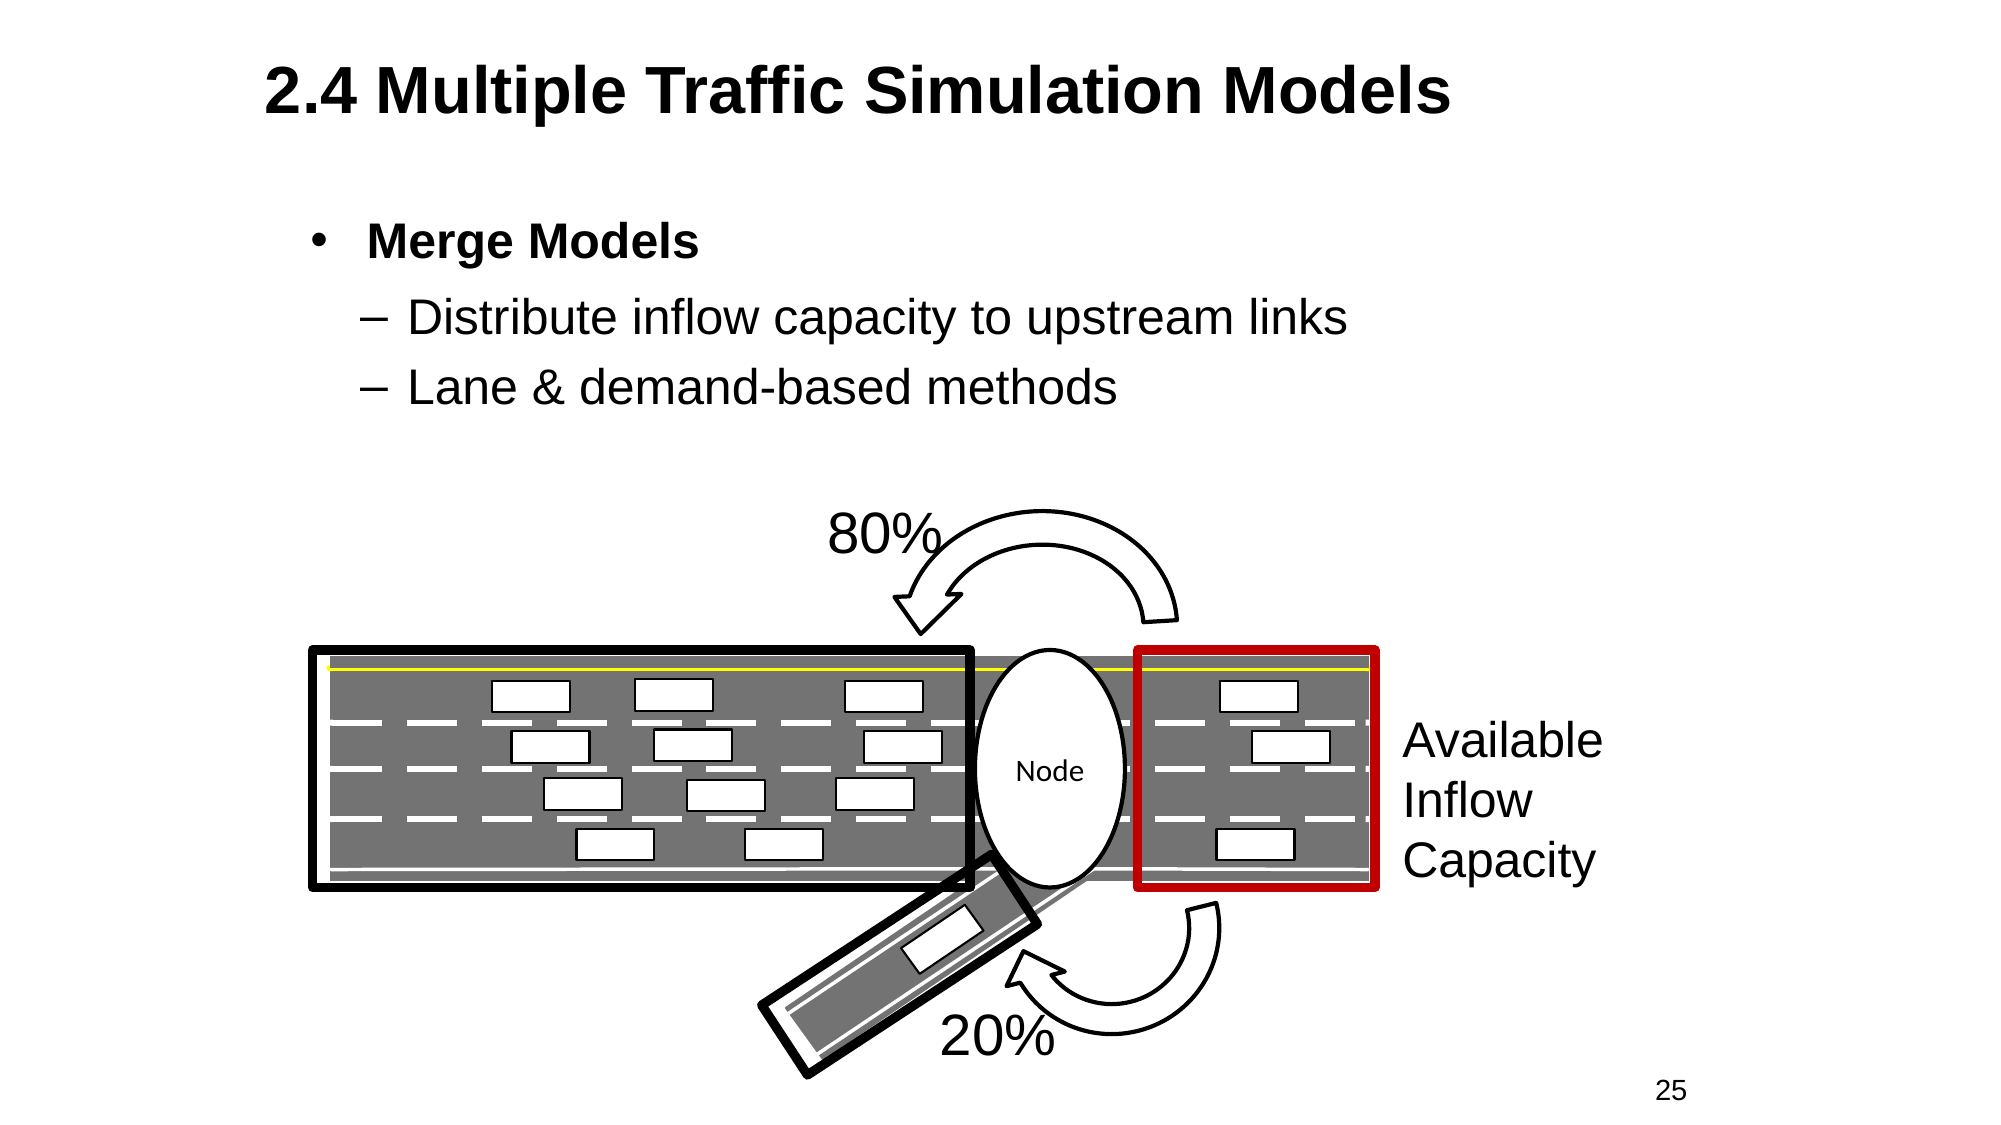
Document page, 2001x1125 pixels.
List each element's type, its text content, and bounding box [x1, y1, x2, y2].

text_box Available Inflow Capacity [1424, 700, 1738, 896]
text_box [262, 628, 1420, 1076]
text_box 80% [812, 487, 963, 573]
text_box [892, 508, 1179, 626]
text_box Merge Models [295, 201, 716, 277]
list Distribute inflow capacity to upstream links Lane & demand-based methods [270, 277, 1621, 427]
text_box [1640, 1063, 1732, 1124]
text_box 2.4 Multiple Traffic Simulation Models [249, 3, 1641, 171]
